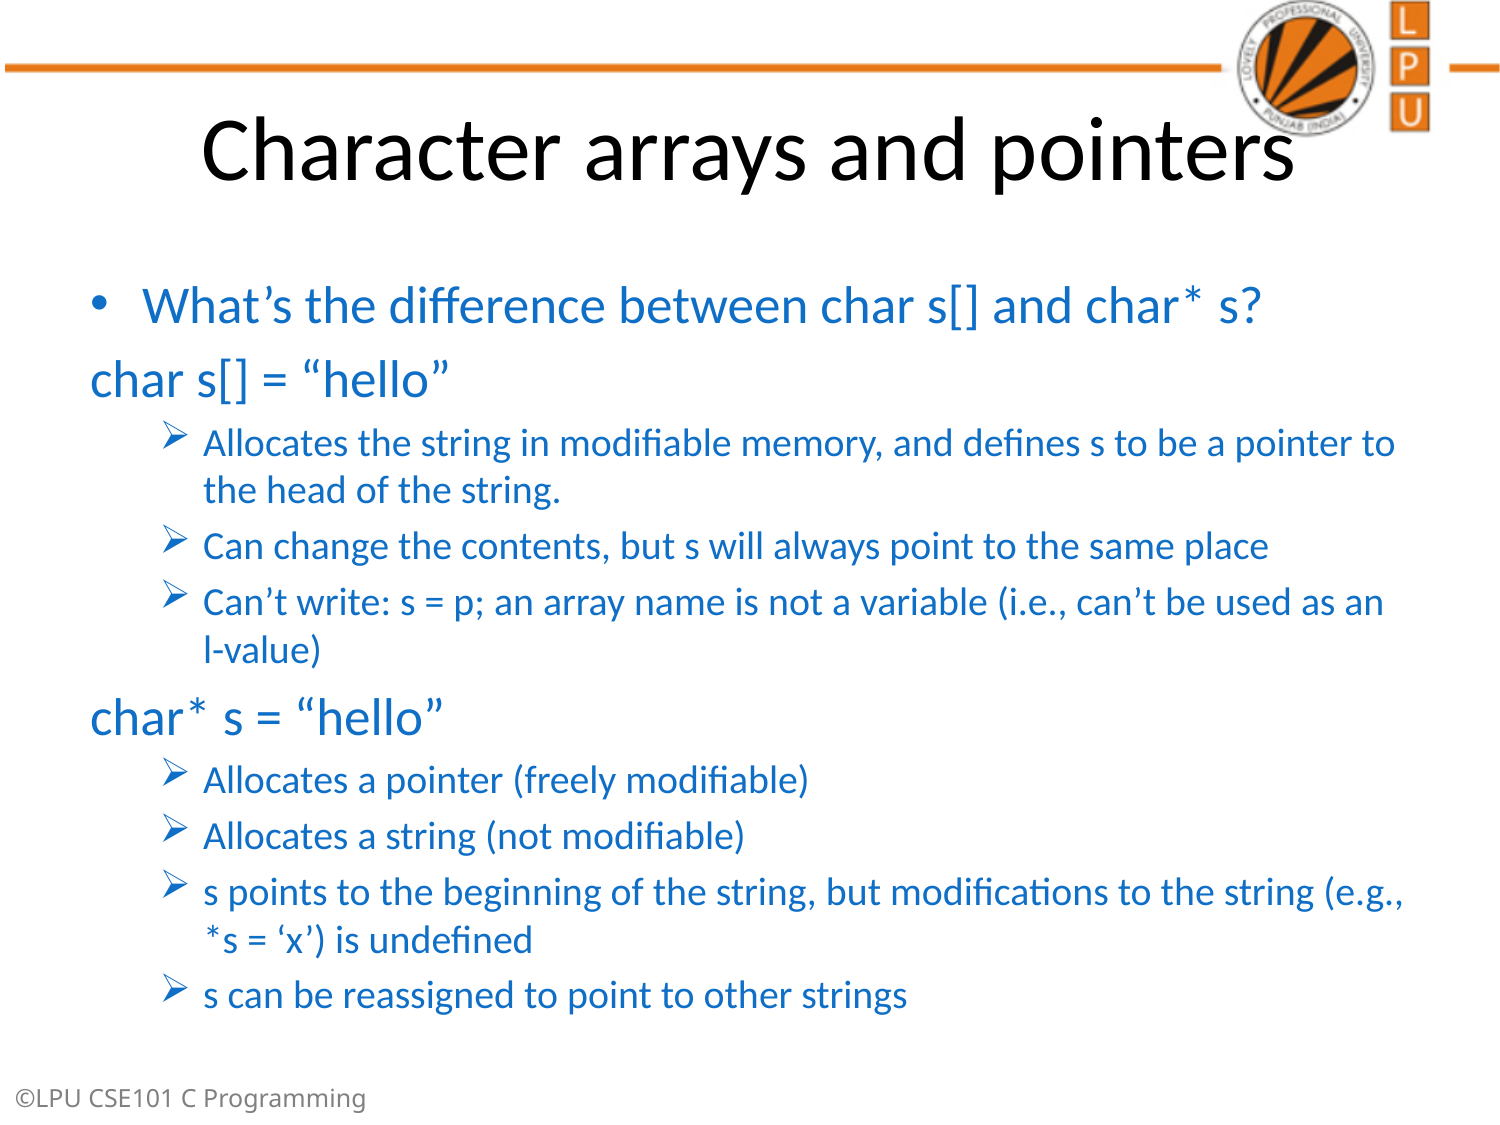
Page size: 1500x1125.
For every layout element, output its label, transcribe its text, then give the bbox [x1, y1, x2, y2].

list What’s the difference between char s[] and char* s? char s[] = “hello” Allocates the string in modifiable memory, and defines s to be a pointer to the head of the string. Can change the contents, but s will always point to the same place Can’t write: s = p; an array name is not a variable (i.e., can’t be used as an l-value) char* s = “hello” Allocates a pointer (freely modifiable) Allocates a string (not modifiable) s points to the beginning of the string, but modifications to the string (e.g., *s = ‘x’) is undefined s can be reassigned to point to other strings [75, 262, 1425, 1025]
title Character arrays and pointers [75, 50, 1425, 238]
picture [5, 0, 1500, 155]
